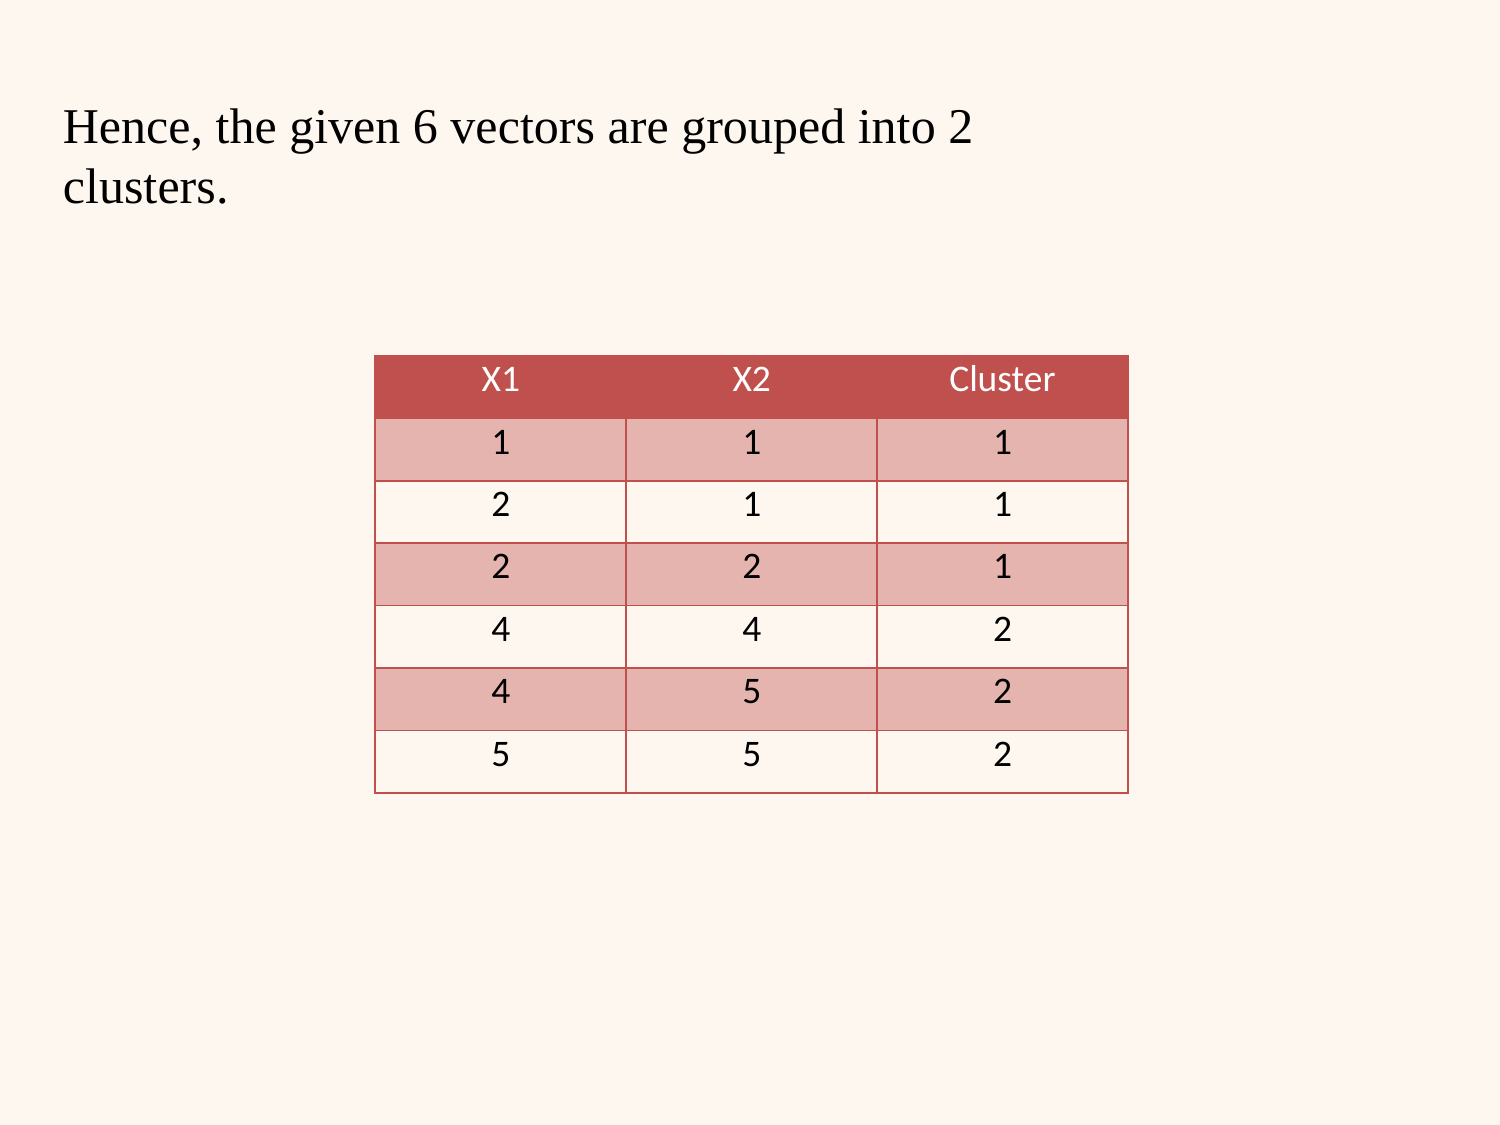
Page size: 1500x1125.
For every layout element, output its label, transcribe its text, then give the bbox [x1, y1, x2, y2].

table_cell 2 [878, 606, 1127, 667]
table_cell 5 [376, 731, 625, 792]
text_box Hence, the given 6 vectors are grouped into 2 clusters. [48, 85, 1114, 221]
table_cell 2 [878, 669, 1127, 730]
table_header X1 [376, 357, 625, 417]
table_cell 2 [627, 544, 876, 605]
table_cell 5 [627, 731, 876, 792]
table_header Cluster [878, 357, 1127, 417]
table_cell 4 [627, 606, 876, 667]
table_cell 1 [878, 544, 1127, 605]
table_cell 1 [878, 419, 1127, 480]
table_header X2 [627, 357, 876, 417]
table_cell 2 [376, 544, 625, 605]
table_cell 4 [376, 606, 625, 667]
table_cell 1 [376, 419, 625, 480]
table_cell 2 [376, 482, 625, 542]
table_cell 5 [627, 669, 876, 730]
table_cell 4 [376, 669, 625, 730]
table_cell 1 [878, 482, 1127, 542]
table_cell 1 [627, 419, 876, 480]
table_cell 1 [627, 482, 876, 542]
table_cell 2 [878, 731, 1127, 792]
